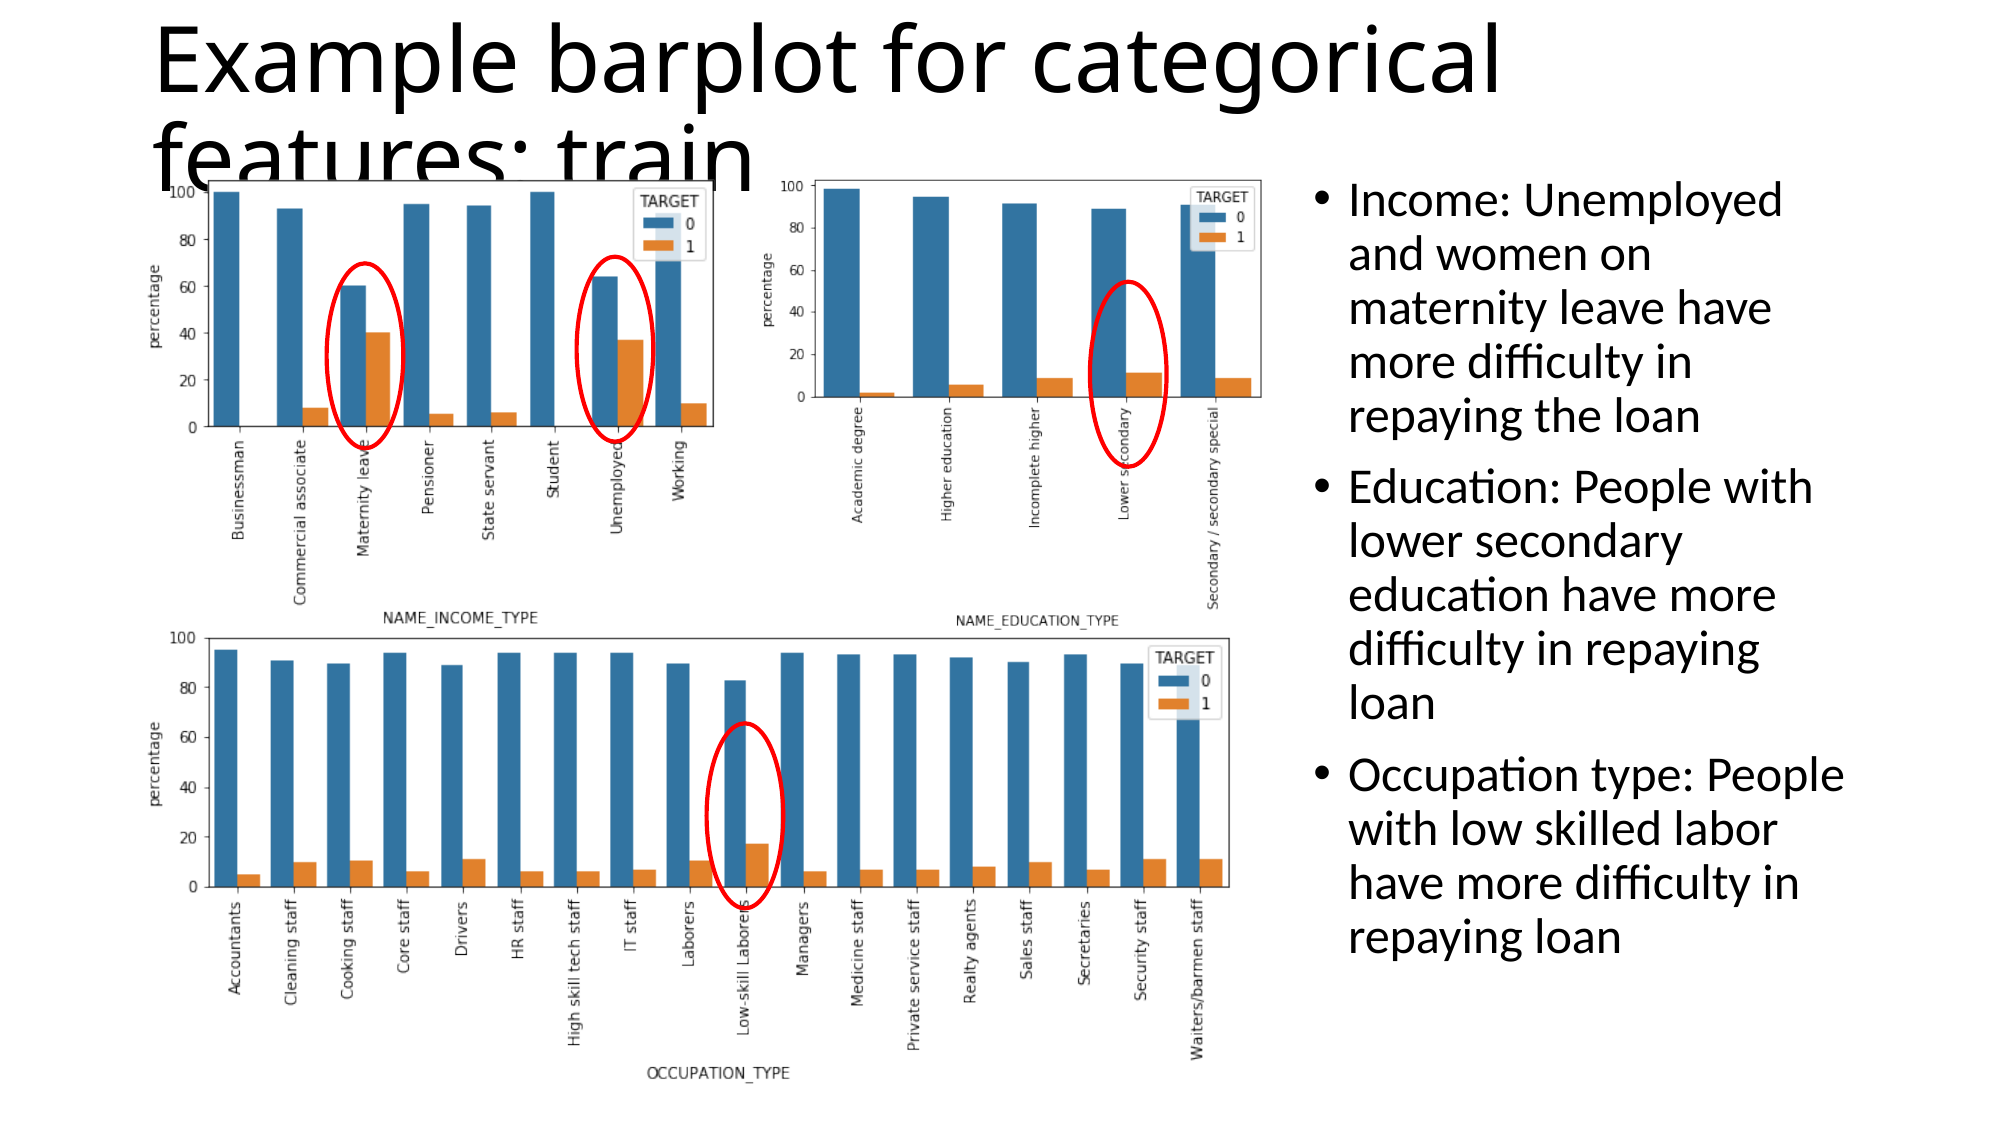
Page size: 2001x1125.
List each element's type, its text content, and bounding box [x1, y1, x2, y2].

list Income: Unemployed and women on maternity leave have more difficulty in repaying the loan Education: People with lower secondary education have more difficulty in repaying loan Occupation type: People with low skilled labor have more difficulty in repaying loan [1298, 165, 1863, 1014]
picture [137, 165, 1274, 1093]
title Example barplot for categorical features: train [137, 37, 1863, 188]
